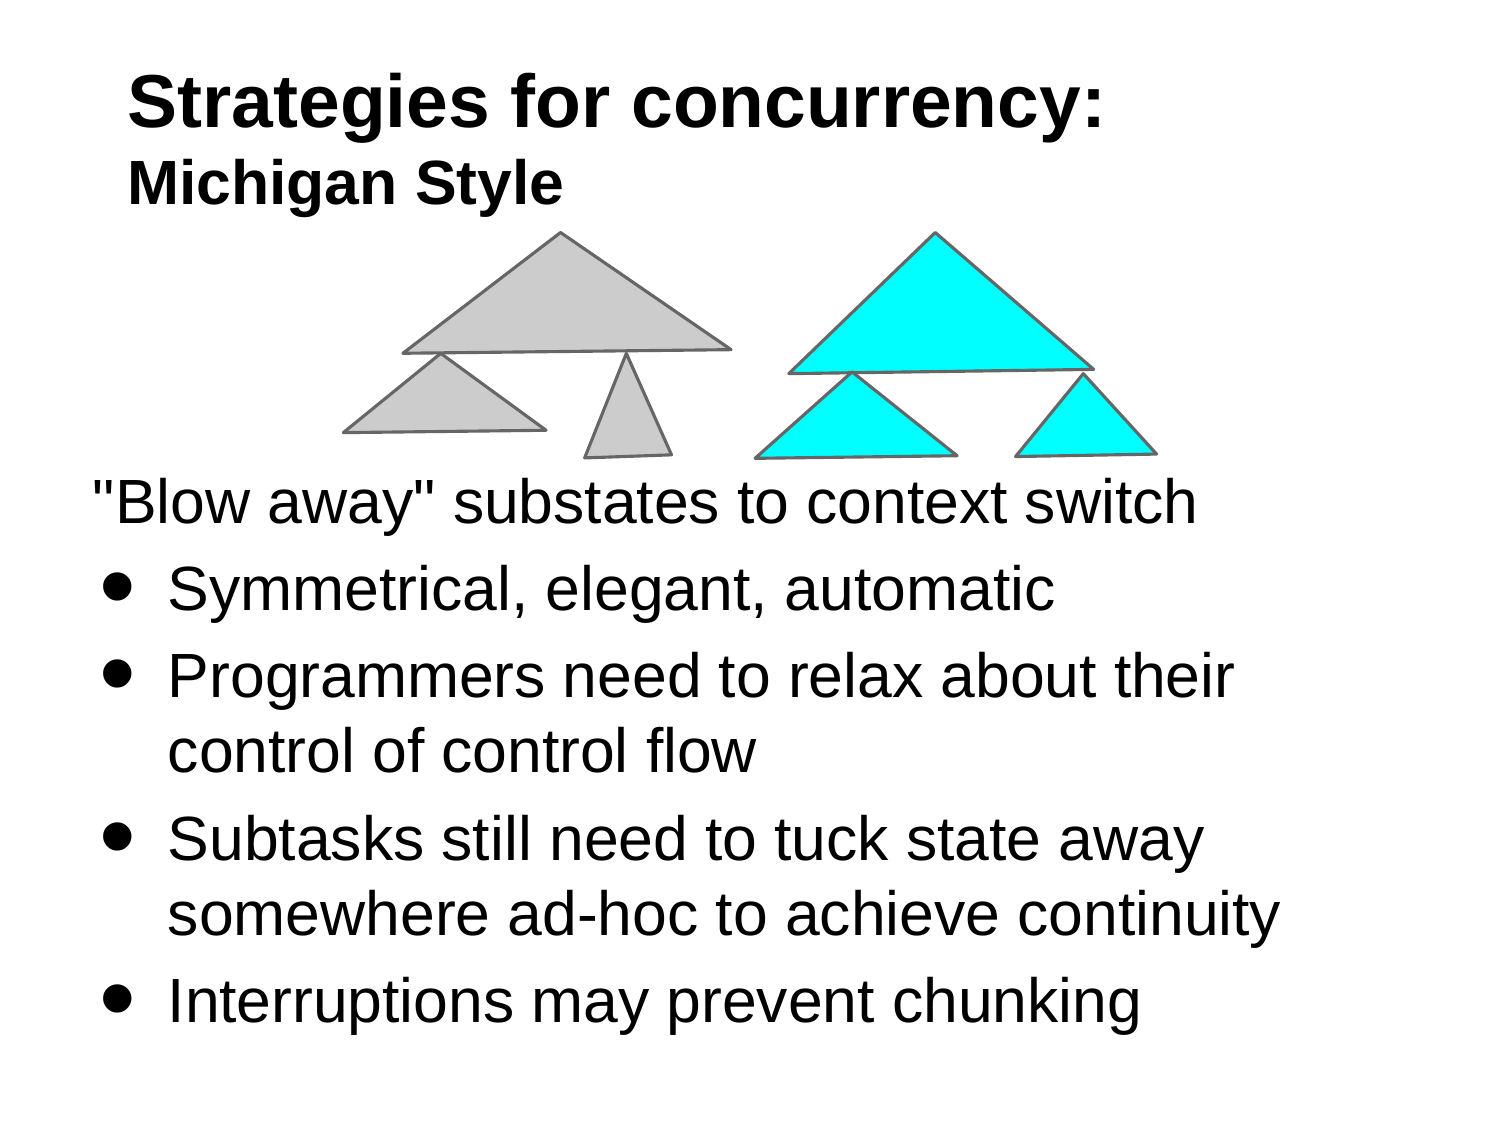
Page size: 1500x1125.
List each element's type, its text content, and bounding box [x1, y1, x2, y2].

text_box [343, 232, 732, 459]
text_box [754, 232, 1157, 459]
title Strategies for concurrency: Michigan Style [75, 14, 1425, 233]
list "Blow away" substates to context switch Symmetrical, elegant, automatic Programmers need to relax about their control of control flow Subtasks still need to tuck state away somewhere ad-hoc to achieve continuity Interruptions may prevent chunking [77, 445, 1423, 1114]
